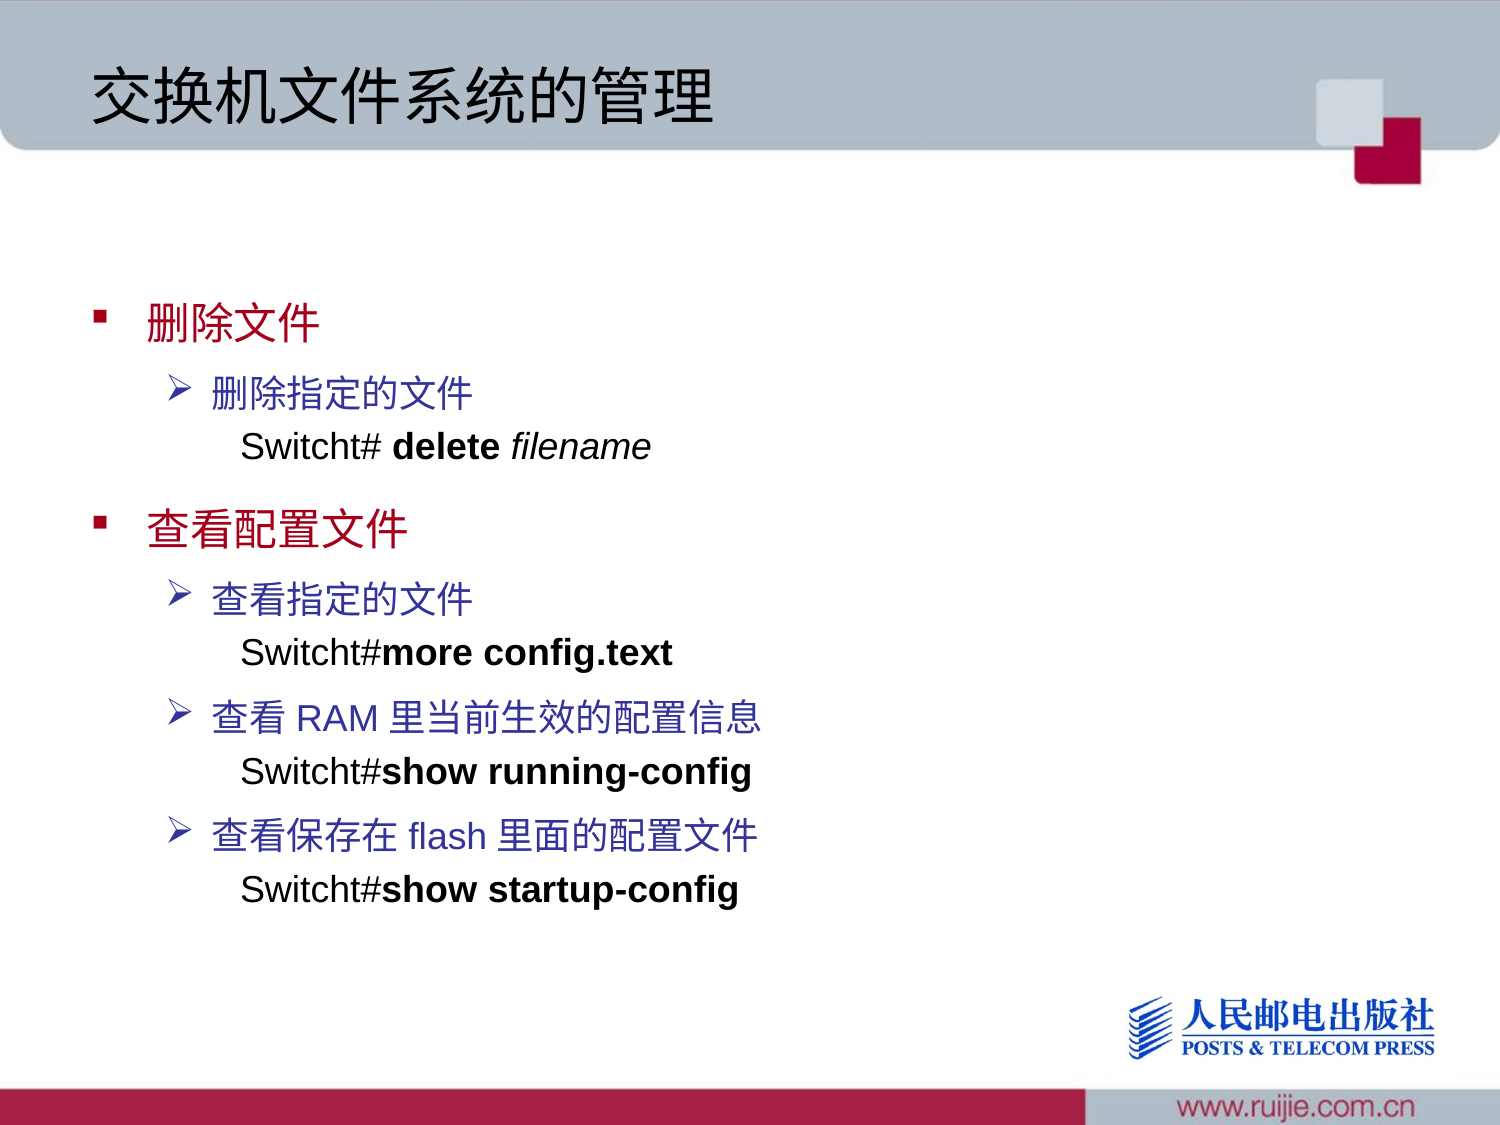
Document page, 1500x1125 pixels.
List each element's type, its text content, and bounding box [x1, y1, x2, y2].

title 交换机文件系统的管理 [75, 31, 1306, 159]
list 删除文件 删除指定的文件 Switcht# delete filename 查看配置文件 查看指定的文件 Switcht#more config.text 查看RAM里当前生效的配置信息 Switcht#show running-config 查看保存在flash里面的配置文件 Switcht#show startup-config [75, 262, 1436, 988]
picture [0, 0, 1500, 1125]
